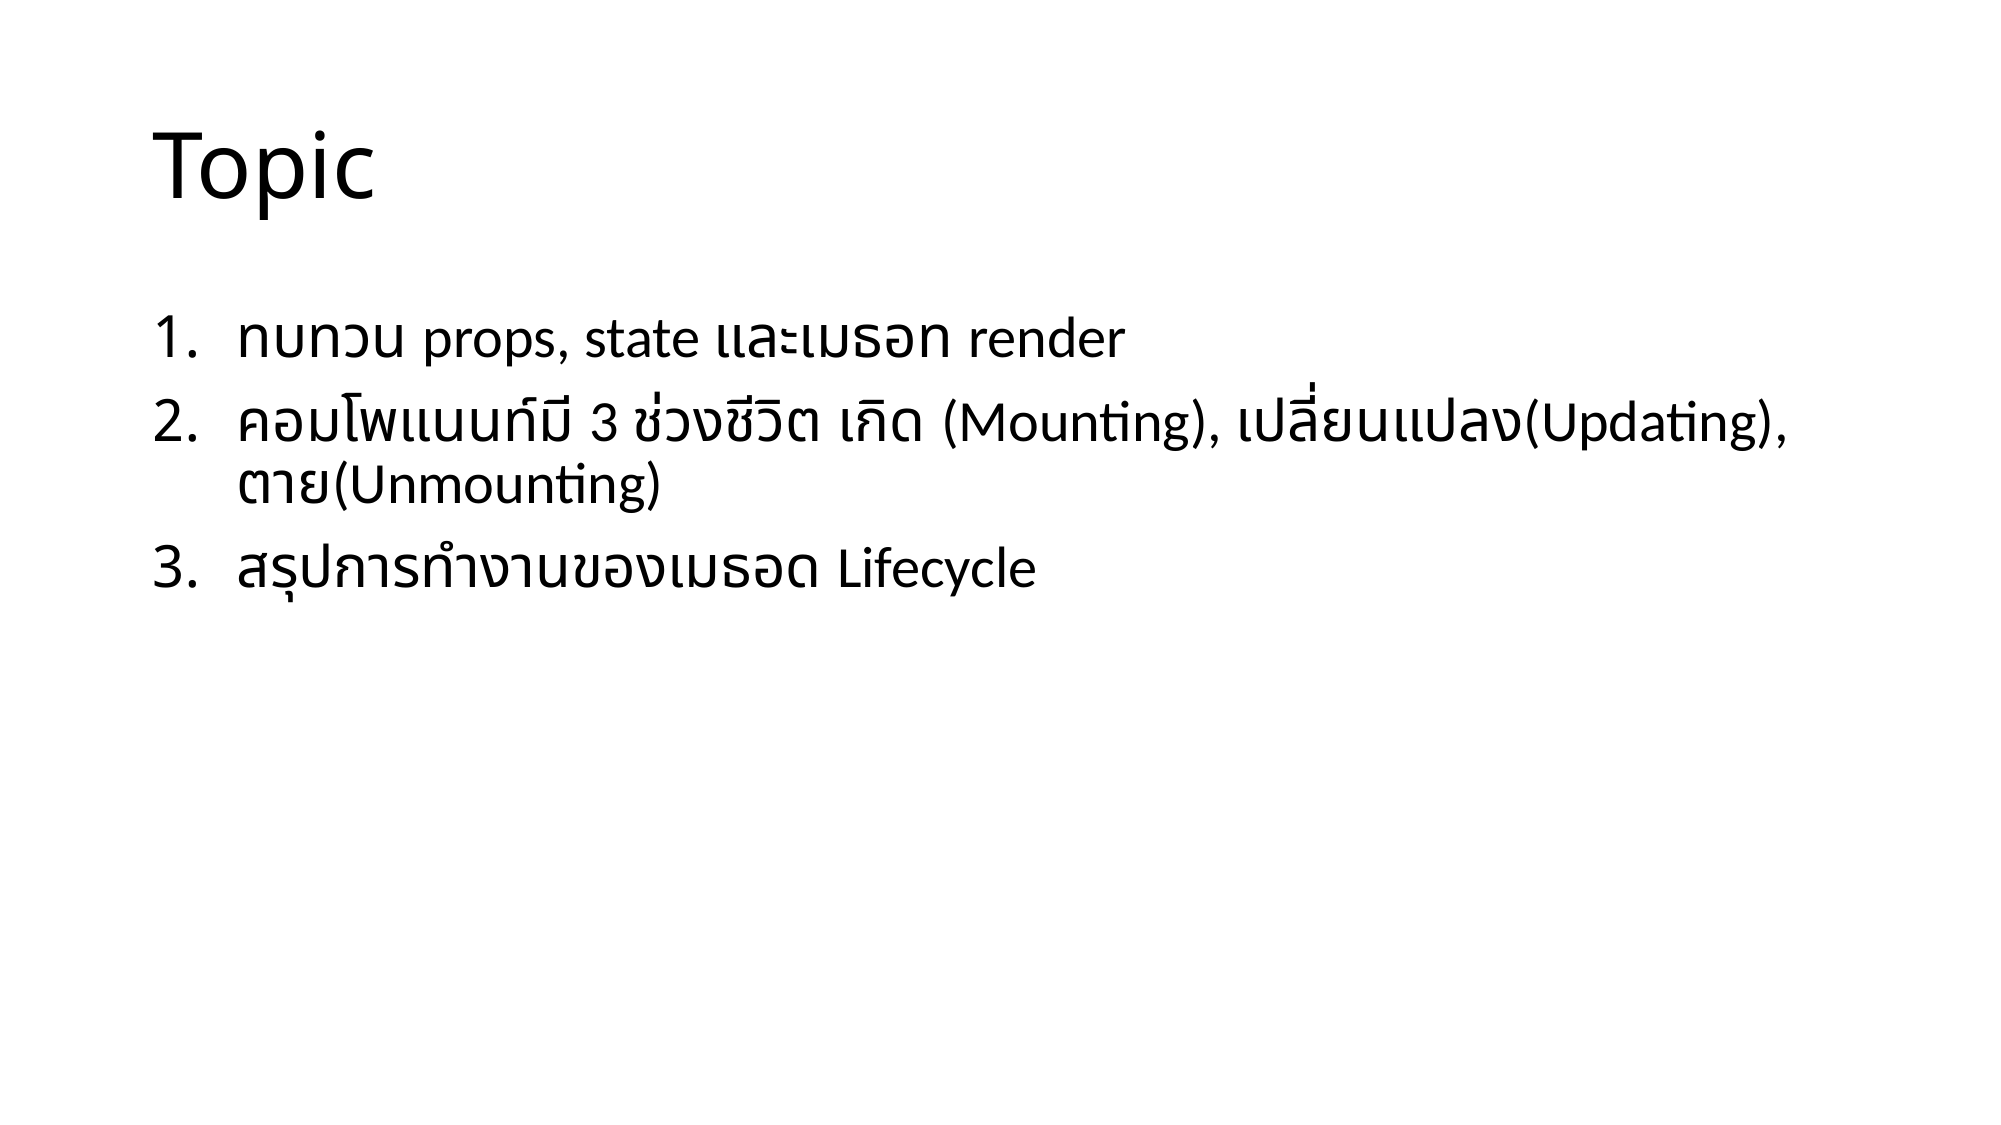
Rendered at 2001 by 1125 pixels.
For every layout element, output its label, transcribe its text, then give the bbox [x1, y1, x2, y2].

list ทบทวน props, state และเมธอท render คอมโพแนนท์มี 3 ช่วงชีวิต เกิด (Mounting), เปลี่ยนแปลง(Updating), ตาย(Unmounting) สรุปการทำงานของเมธอด Lifecycle [137, 299, 1863, 1014]
title Topic [137, 59, 1863, 278]
